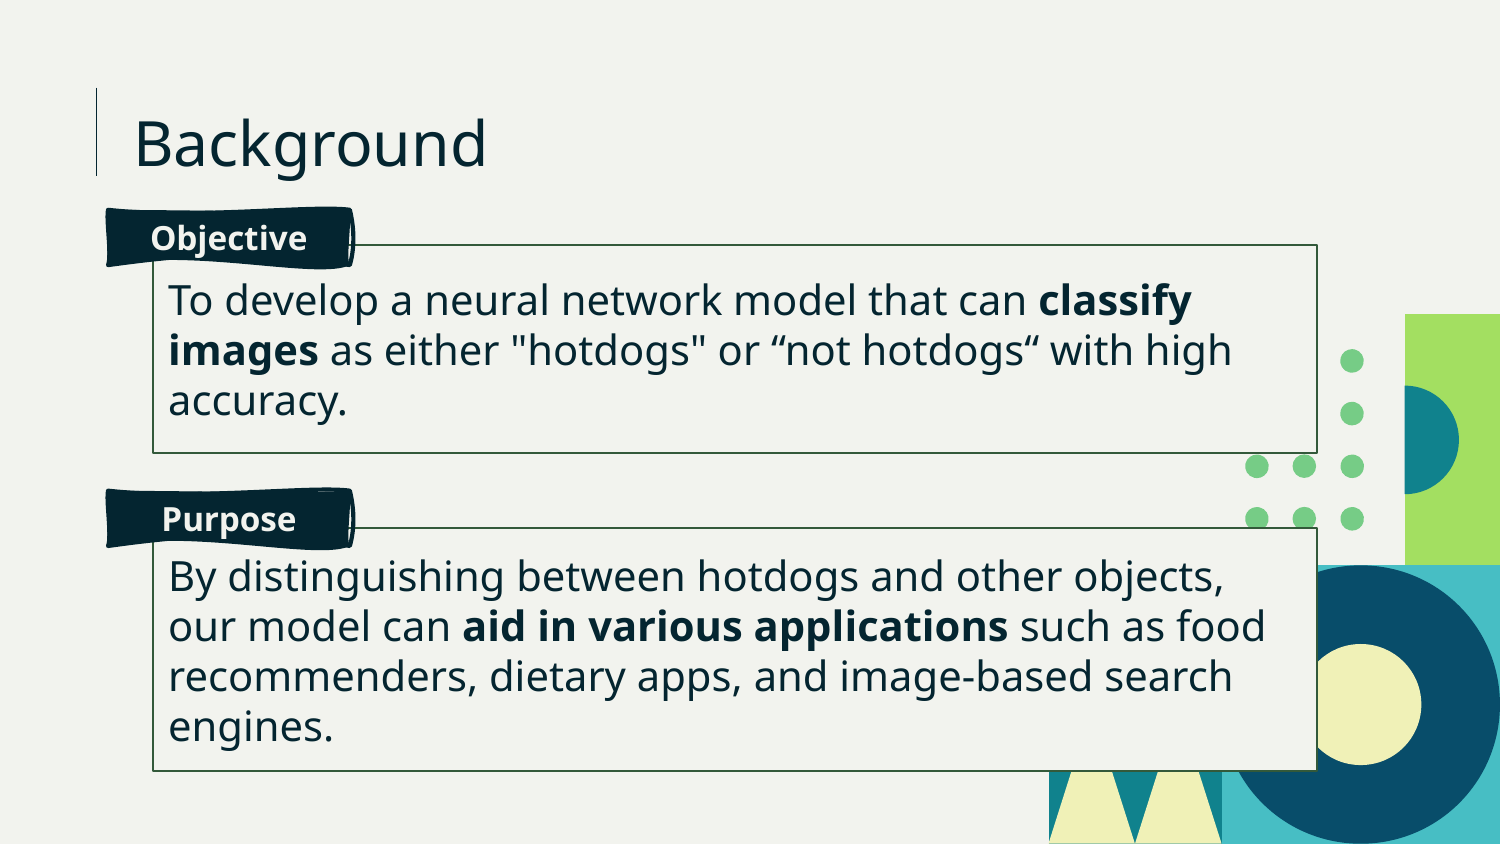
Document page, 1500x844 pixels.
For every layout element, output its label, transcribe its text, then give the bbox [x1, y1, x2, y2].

text_box Purpose [105, 487, 356, 551]
text_box To develop a neural network model that can classify images as either "hotdogs" or “not hotdogs“ with high accuracy. [151, 243, 1319, 456]
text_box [1221, 565, 1500, 844]
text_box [1243, 348, 1366, 531]
title Background [118, 88, 1383, 183]
text_box Objective [105, 206, 356, 270]
text_box By distinguishing between hotdogs and other objects, our model can aid in various applications such as food recommenders, dietary apps, and image-based search engines. [151, 526, 1319, 773]
